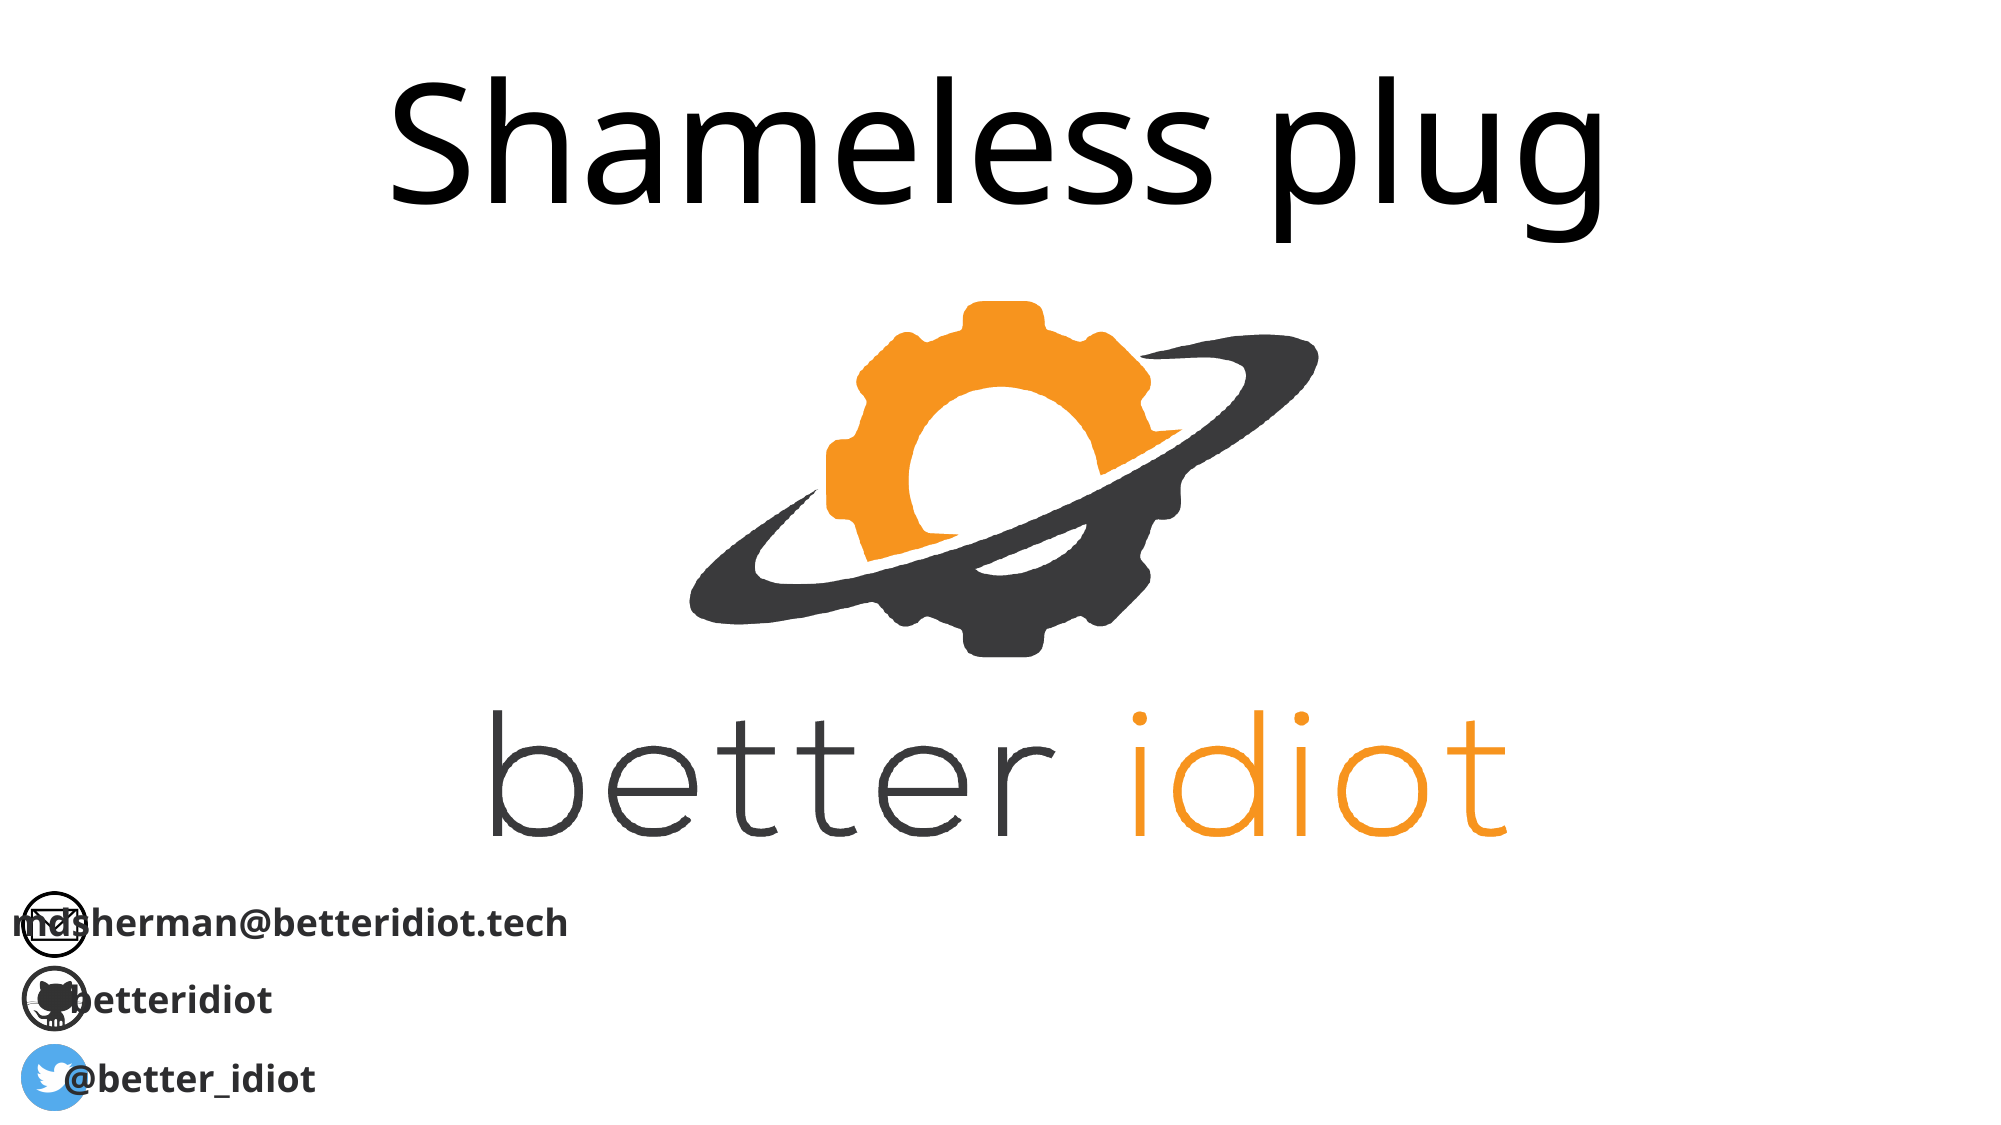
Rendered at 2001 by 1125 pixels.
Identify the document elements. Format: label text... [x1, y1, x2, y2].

picture [493, 301, 1507, 837]
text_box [21, 891, 494, 1111]
text_box Shameless plug [370, 28, 1630, 244]
